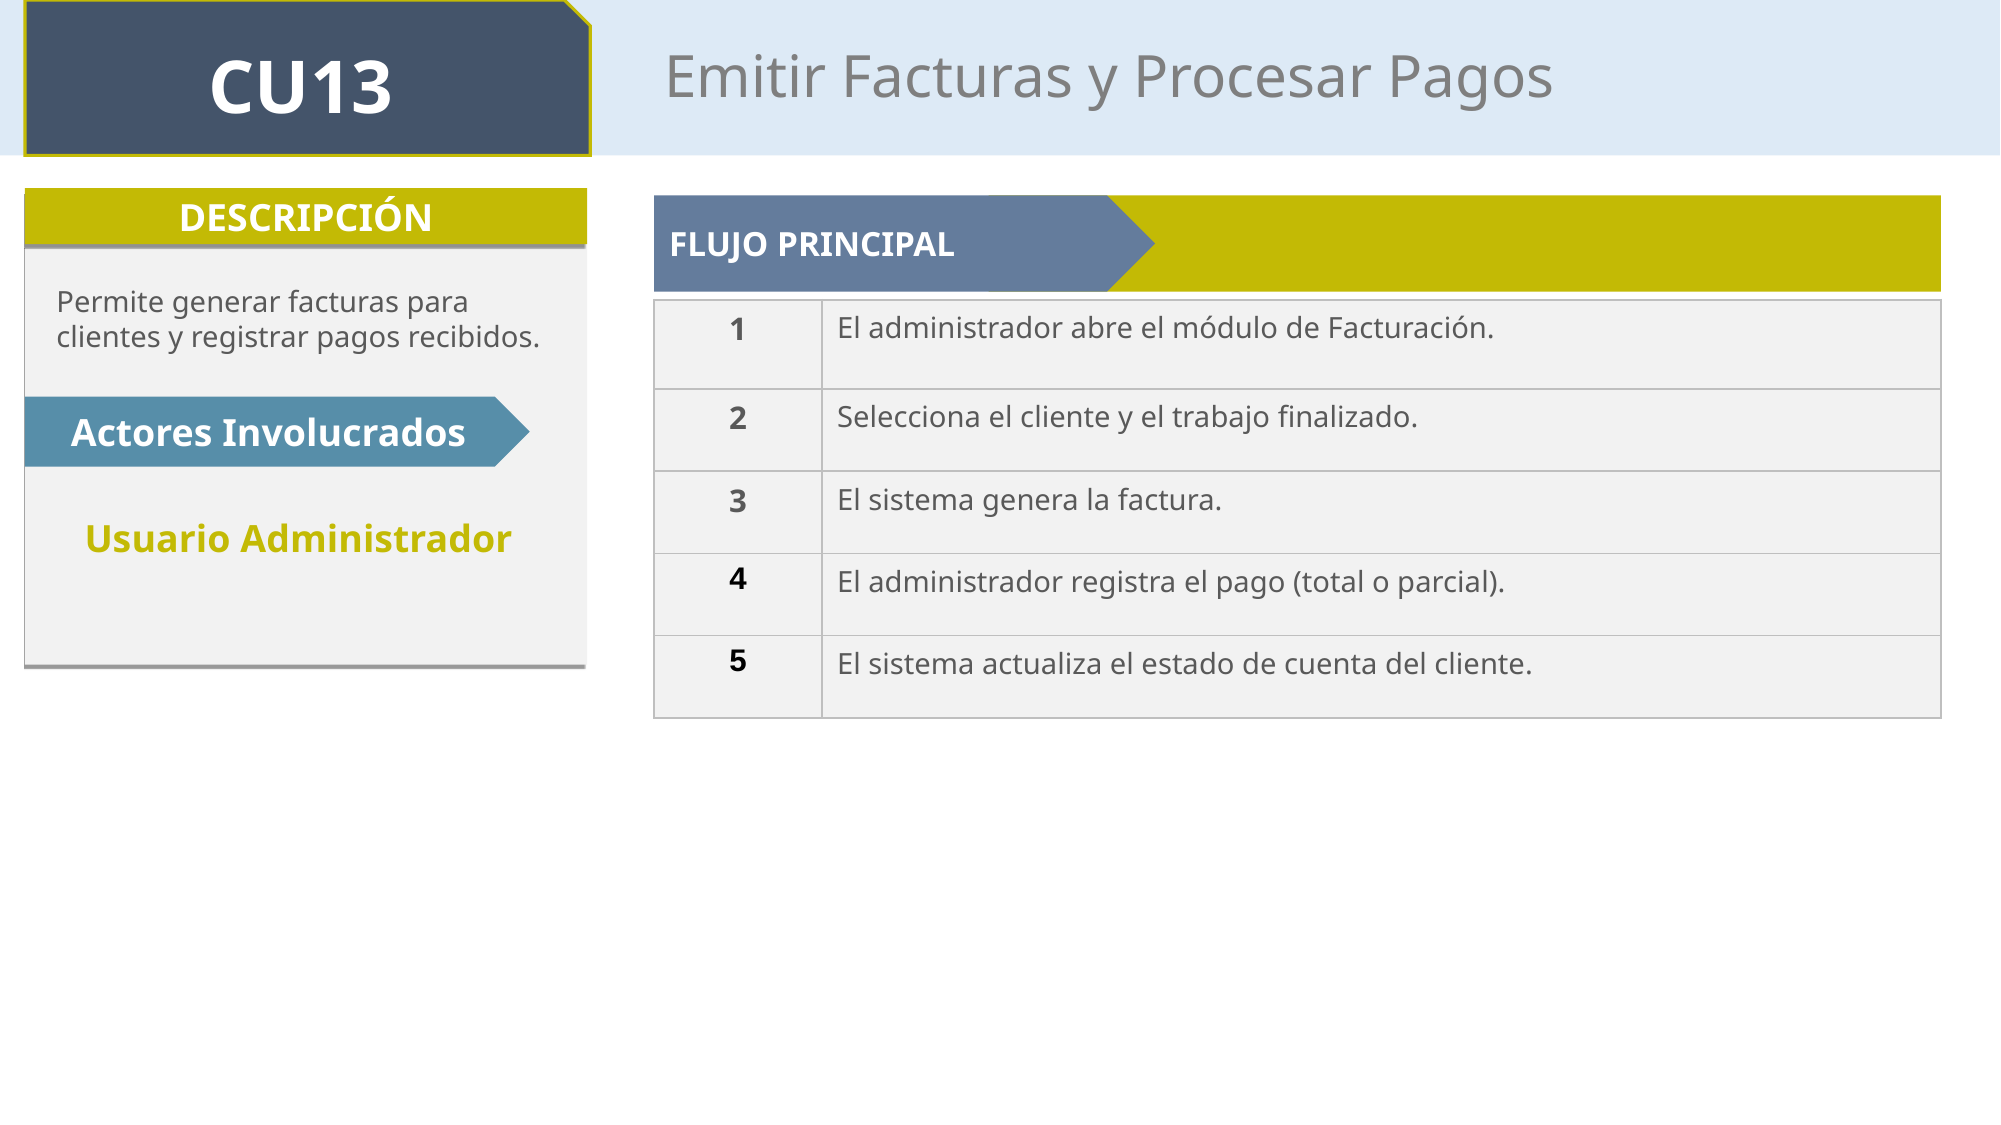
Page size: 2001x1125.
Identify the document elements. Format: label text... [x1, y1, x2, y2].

table_header El administrador abre el módulo de Facturación. [823, 301, 1940, 388]
text_box [566, 0, 2000, 156]
table_cell 5 [655, 636, 821, 717]
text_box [653, 195, 1942, 292]
table_cell El sistema actualiza el estado de cuenta del cliente. [823, 636, 1940, 717]
table_cell 4 [655, 554, 821, 635]
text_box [24, 187, 588, 665]
table_cell Selecciona el cliente y el trabajo finalizado. [823, 390, 1940, 470]
table_header 1 [655, 301, 821, 388]
table_cell 3 [655, 472, 821, 553]
table_cell 2 [655, 390, 821, 470]
text_box CU13 [24, 0, 591, 156]
text_box Emitir Facturas y Procesar Pagos [649, 32, 1894, 117]
text_box [0, 0, 24, 156]
table_cell El administrador registra el pago (total o parcial). [823, 554, 1940, 635]
table_cell El sistema genera la factura. [823, 472, 1940, 553]
